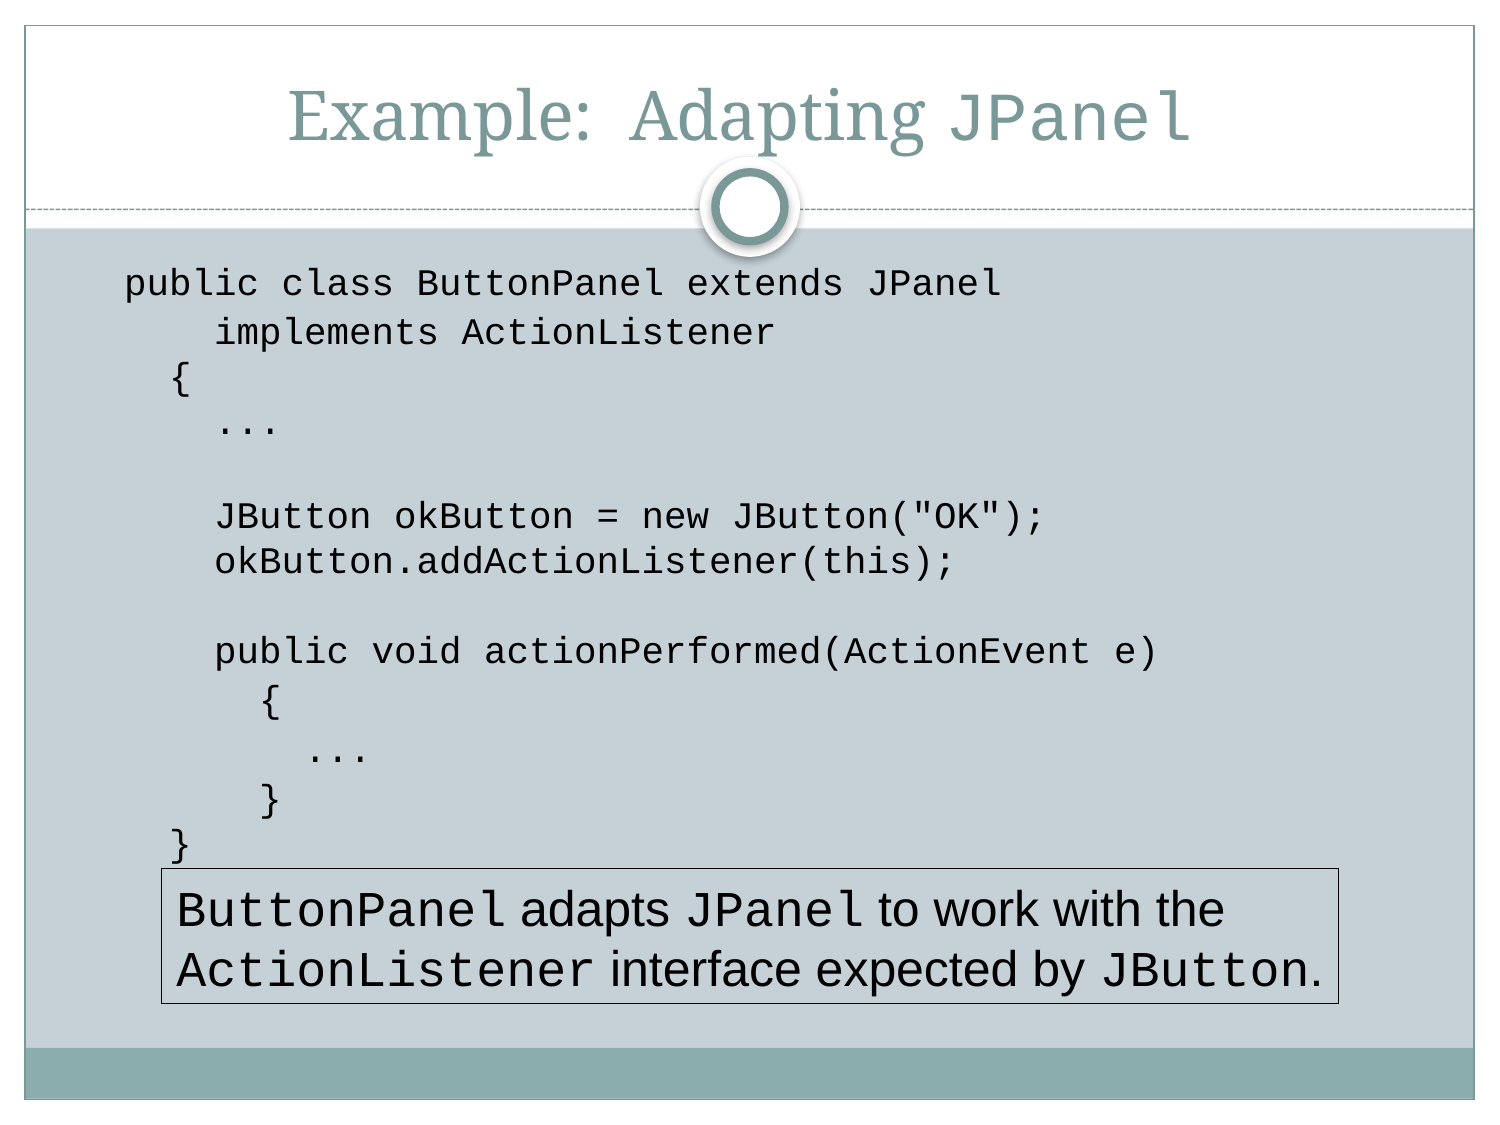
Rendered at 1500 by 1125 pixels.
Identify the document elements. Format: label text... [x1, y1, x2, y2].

text_box ButtonPanel adapts JPanel to work with the ActionListener interface expected by JButton. [161, 868, 1339, 1004]
list public class ButtonPanel extends JPanel implements ActionListener { ... JButton okButton = new JButton("OK"); okButton.addActionListener(this); public void actionPerformed(ActionEvent e) { ... } } [49, 250, 1445, 1001]
title Example: Adapting JPanel [49, 37, 1450, 162]
